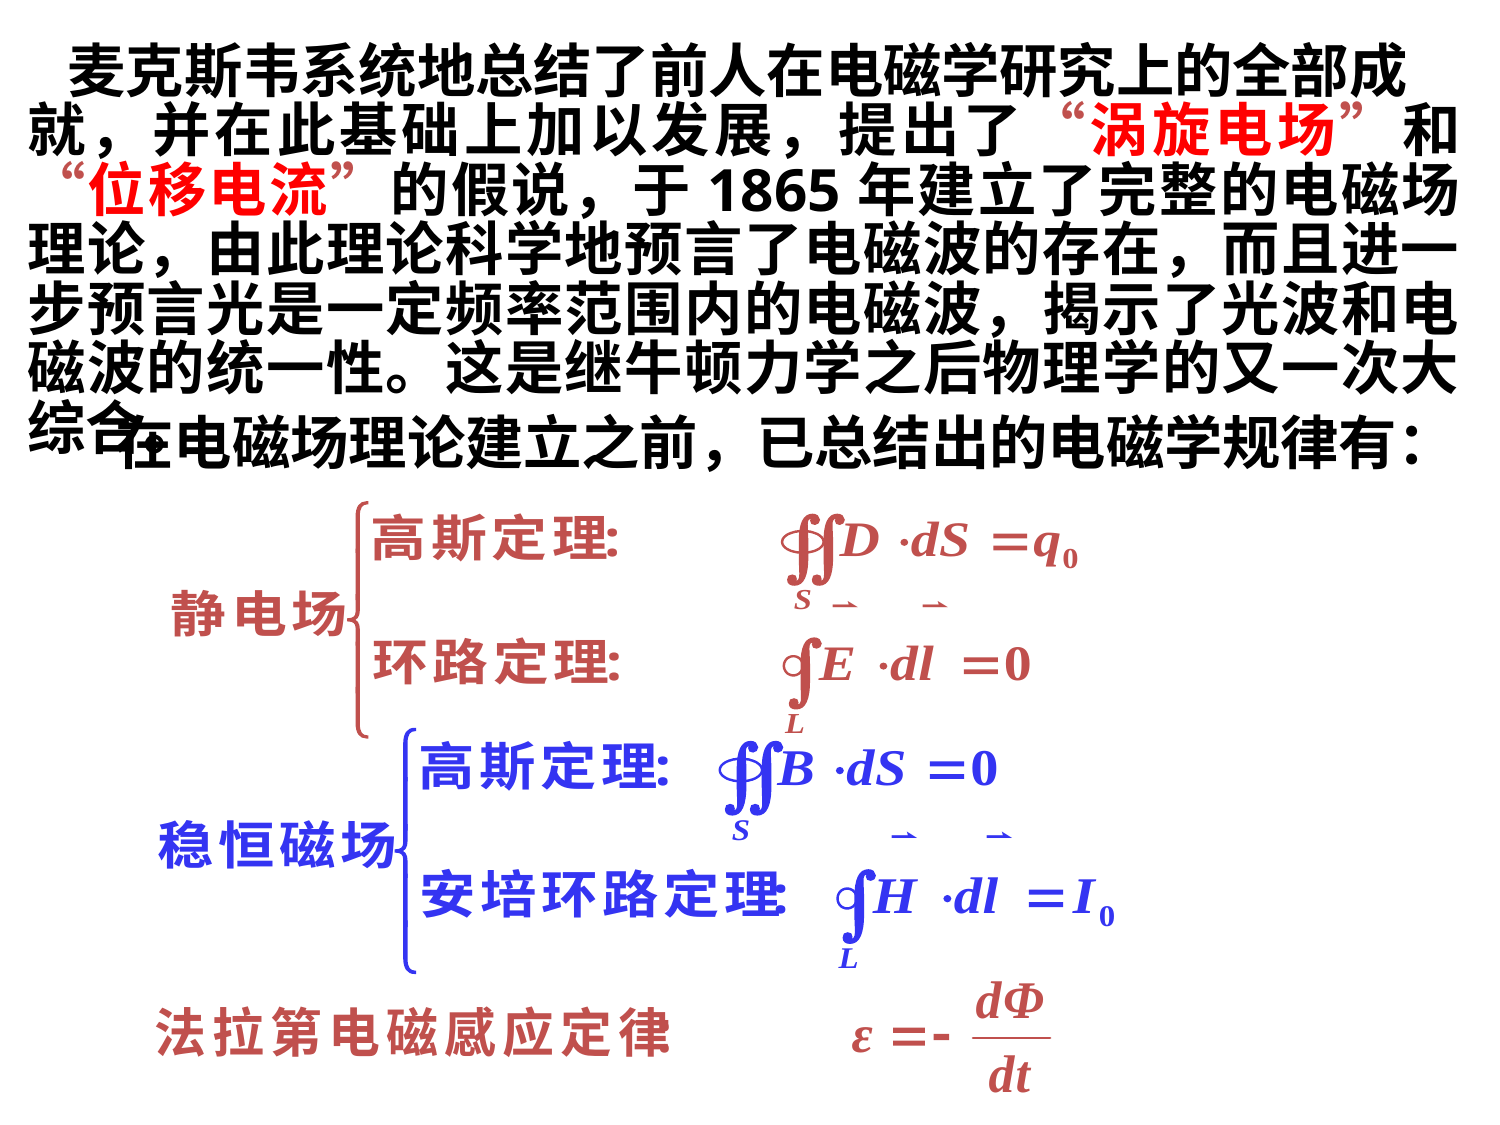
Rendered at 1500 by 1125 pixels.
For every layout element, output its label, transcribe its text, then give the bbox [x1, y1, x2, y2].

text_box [150, 718, 1126, 982]
text_box 麦克斯韦系统地总结了前人在电磁学研究上的全部成 就，并在此基础上加以发展，提出了“涡旋电场”和“位移电流”的假说，于1865年建立了完整的电磁场理论，由此理论科学地预言了电磁波的存在，而且进一步预言光是一定频率范围内的电磁波，揭示了光波和电磁波的统一性。这是继牛顿力学之后物理学的又一次大综合。 [12, 37, 1475, 469]
text_box 在电磁场理论建立之前，已总结出的电磁学规律有： [101, 410, 1500, 485]
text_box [163, 491, 1090, 747]
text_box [147, 963, 1060, 1103]
